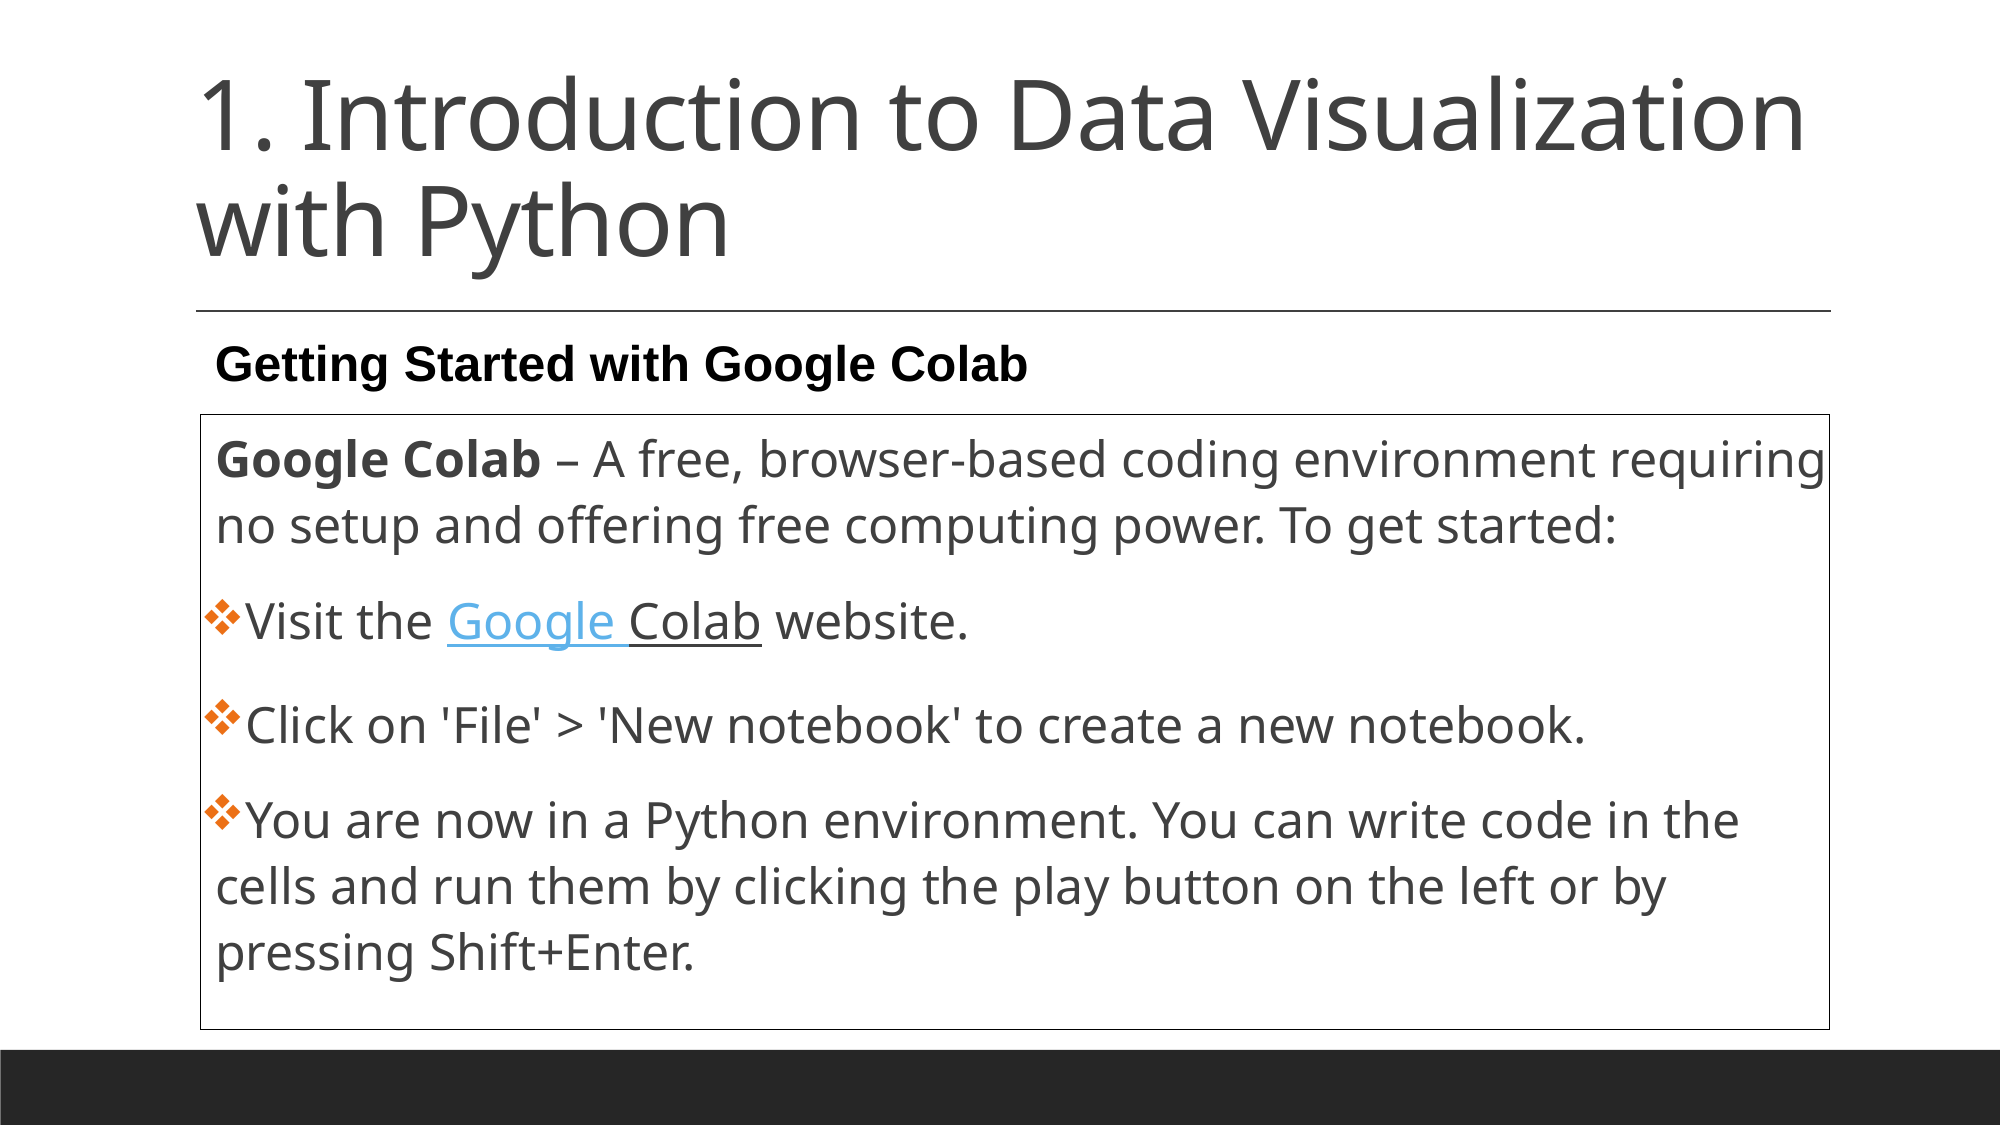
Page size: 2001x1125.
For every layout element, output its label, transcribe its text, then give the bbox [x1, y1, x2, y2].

title 1. Introduction to Data Visualization with Python [180, 47, 1830, 285]
text_box Getting Started with Google Colab [200, 324, 1149, 399]
list Google Colab – A free, browser-based coding environment requiring no setup and offering free computing power. To get started: Visit the Google Colab website. Click on 'File' > 'New notebook' to create a new notebook. You are now in a Python environment. You can write code in the cells and run them by clicking the play button on the left or by pressing Shift+Enter. [200, 414, 1830, 1030]
